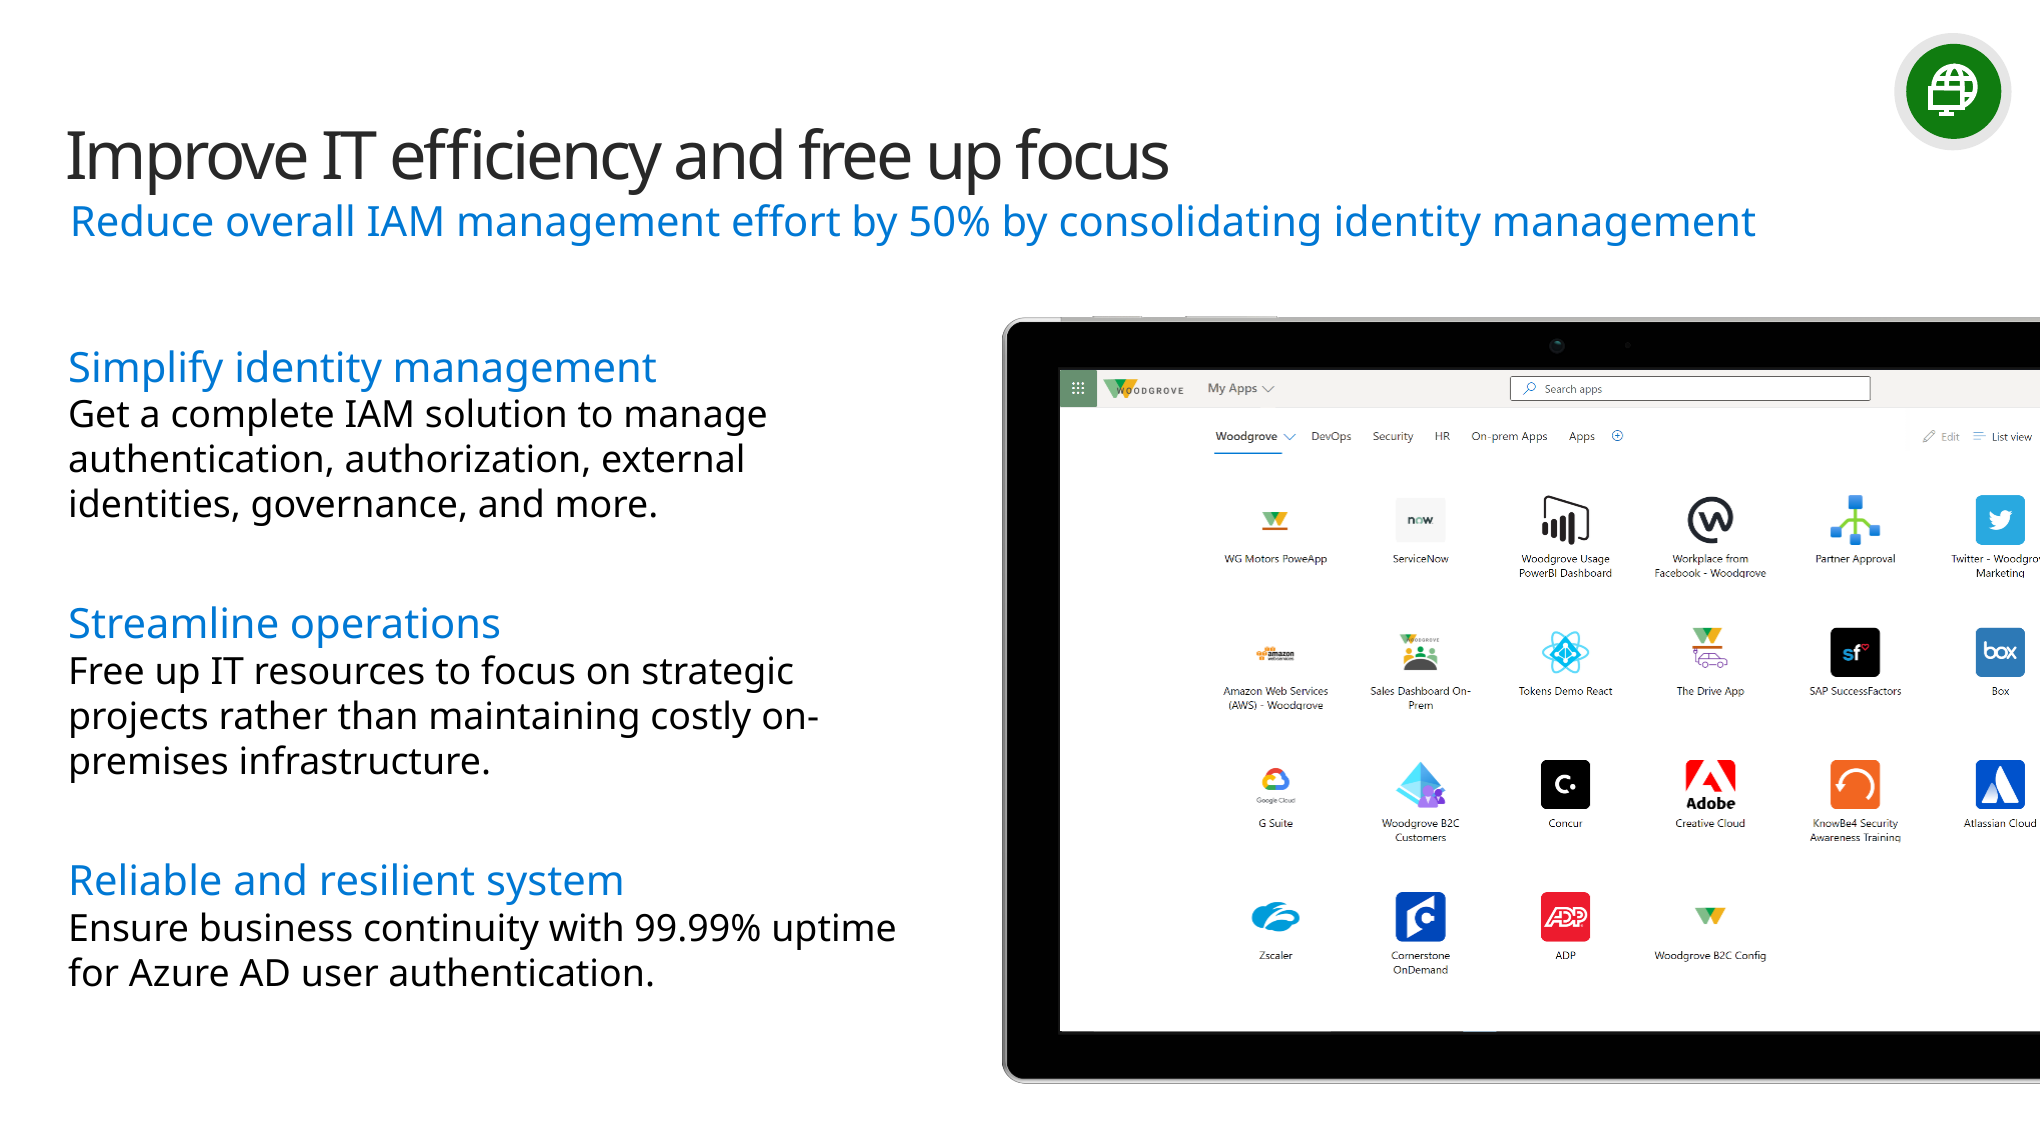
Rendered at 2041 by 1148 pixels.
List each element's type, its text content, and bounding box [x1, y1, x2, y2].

text_box Reliable and resilient system Ensure business continuity with 99.99% uptime for Azure AD user authentication. [68, 854, 918, 995]
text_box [1894, 32, 2012, 151]
text_box Reduce overall IAM management effort by 50% by consolidating identity management [69, 200, 1813, 246]
text_box Streamline operations Free up IT resources to focus on strategic projects rather than maintaining costly on-premises infrastructure. [68, 597, 918, 783]
text_box Simplify identity management Get a complete IAM solution to manage authentication, authorization, external identities, governance, and more. [68, 340, 918, 526]
text_box Improve IT efficiency and free up focus [63, 75, 1923, 200]
picture [986, 300, 2041, 1104]
